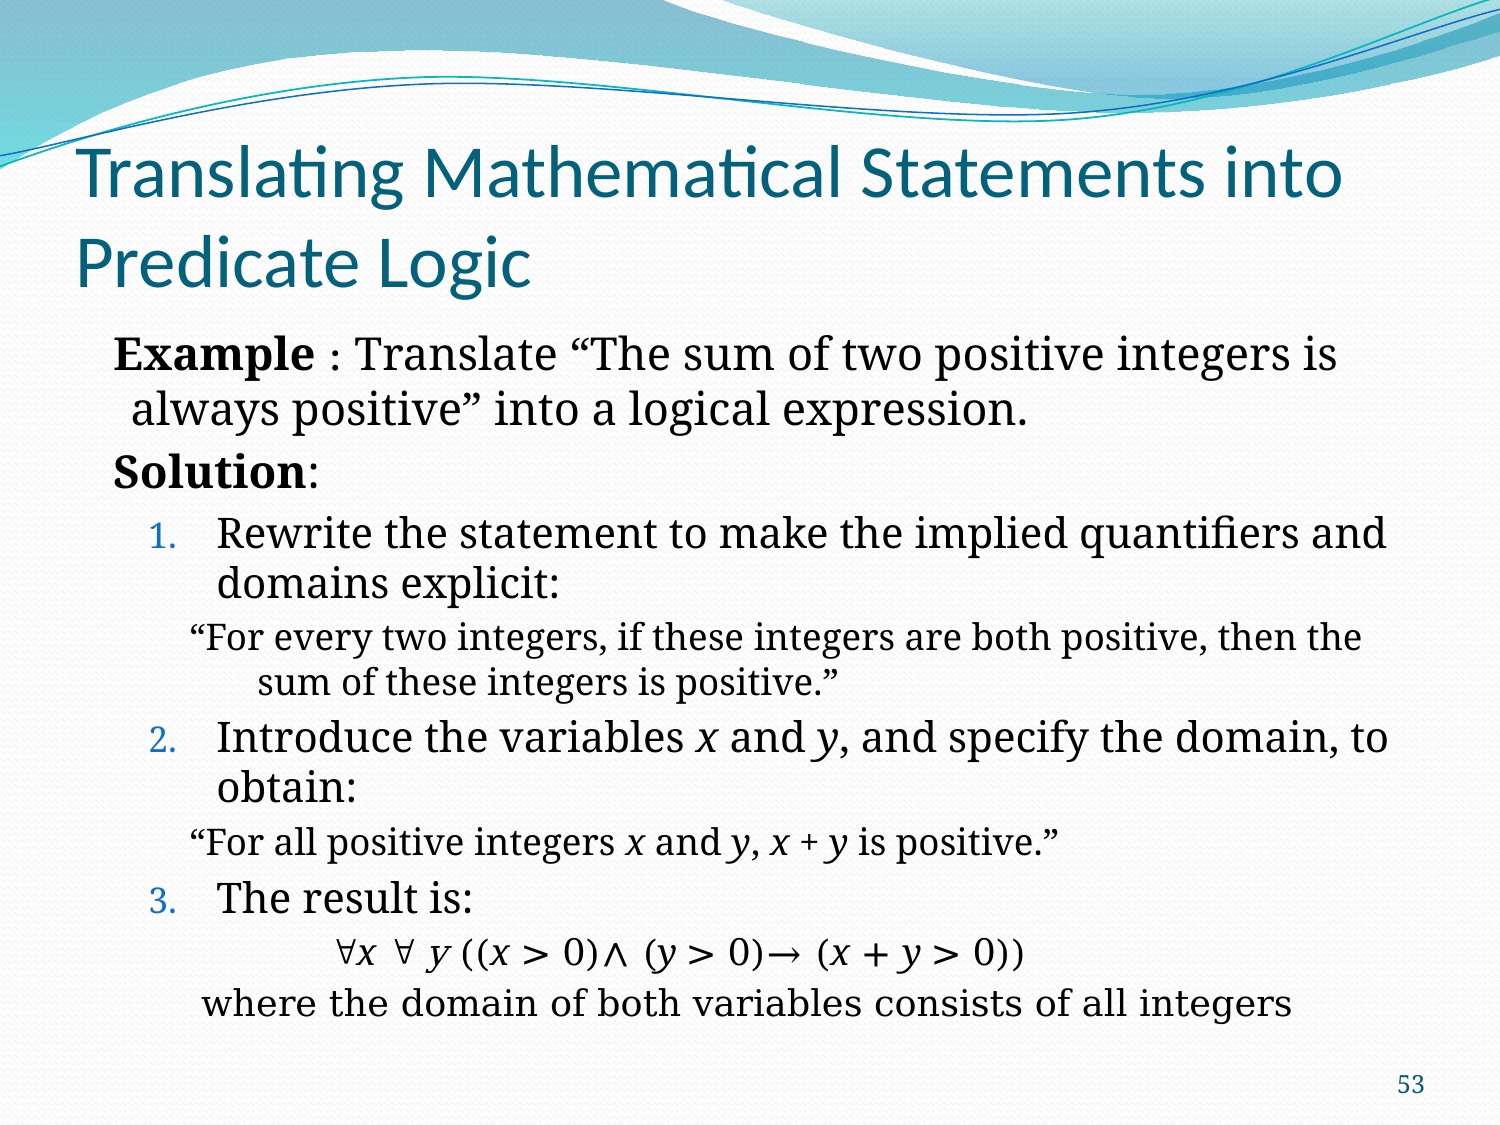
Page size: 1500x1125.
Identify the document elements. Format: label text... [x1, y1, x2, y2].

title Translating Mathematical Statements into Predicate Logic [75, 115, 1425, 303]
list Example : Translate “The sum of two positive integers is always positive” into a logical expression. Solution: Rewrite the statement to make the implied quantifiers and domains explicit: “For every two integers, if these integers are both positive, then the sum of these integers is positive.” Introduce the variables x and y, and specify the domain, to obtain: “For all positive integers x and y, x + y is positive.” The result is: x  y ((x > 0)∧ (y > 0)→ (x + y > 0)) where the domain of both variables consists of all integers [75, 317, 1425, 1038]
slide_number 53 [1299, 1042, 1425, 1103]
